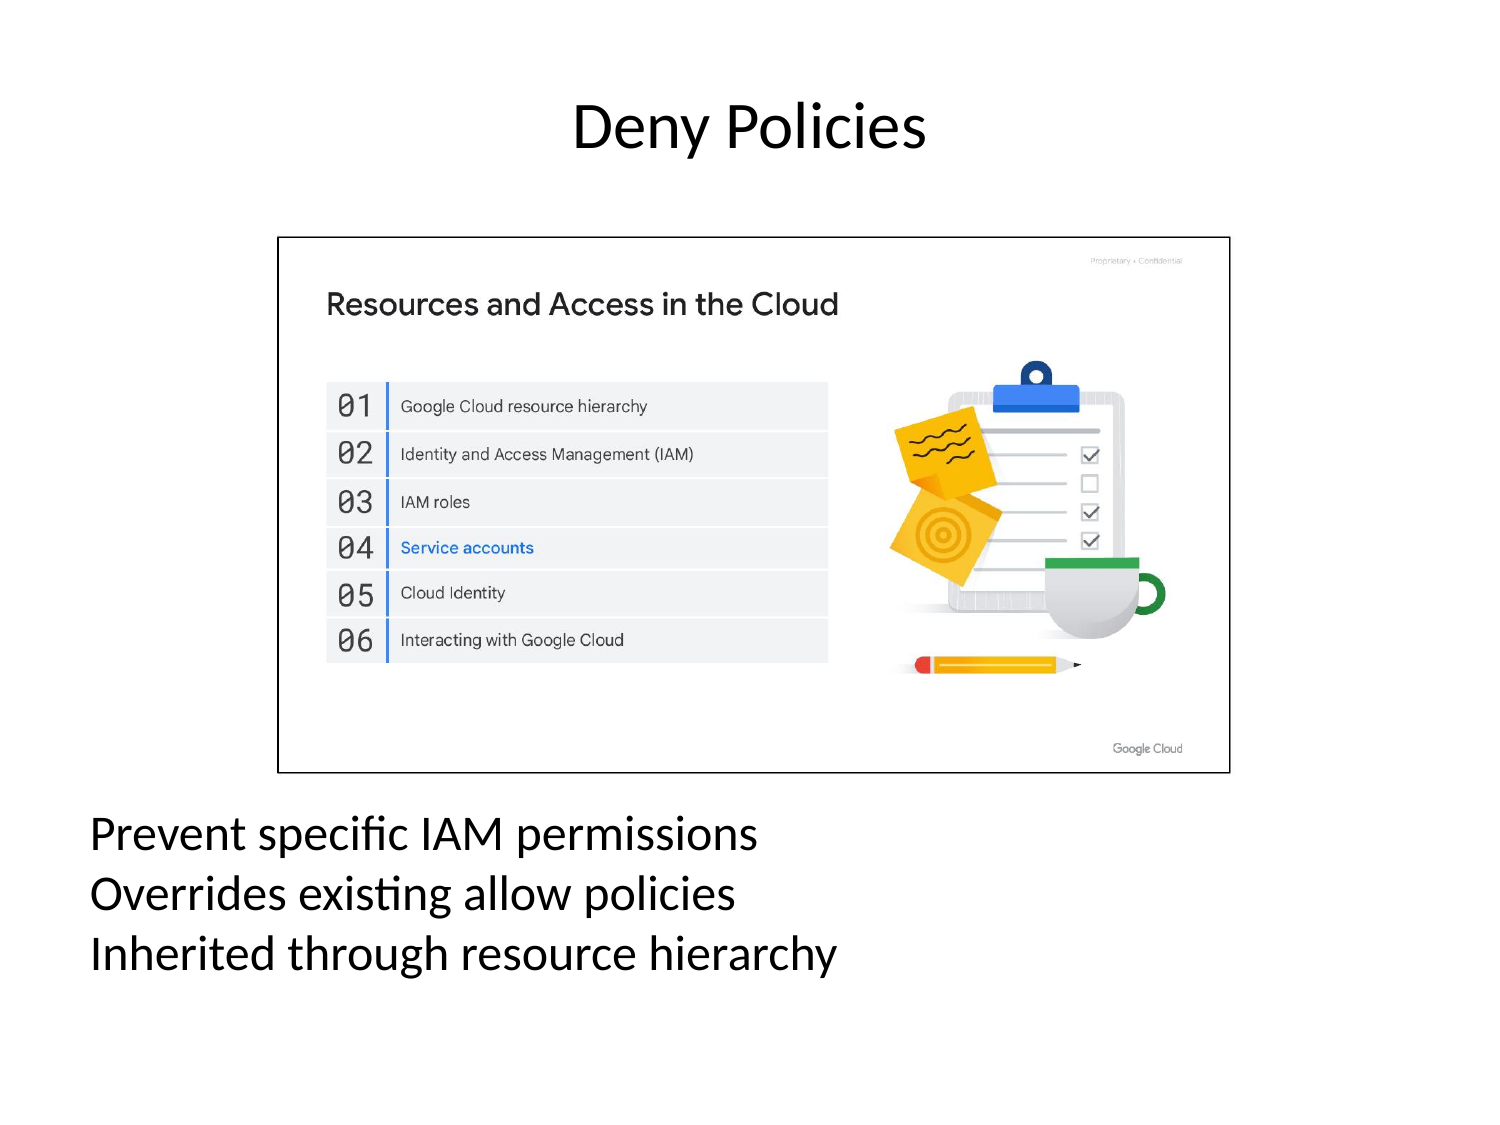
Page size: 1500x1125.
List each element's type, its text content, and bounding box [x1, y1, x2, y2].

text_box Deny Policies [557, 74, 943, 170]
text_box Prevent specific IAM permissions Overrides existing allow policies Inherited through resource hierarchy [74, 793, 1425, 989]
picture [247, 194, 1253, 794]
